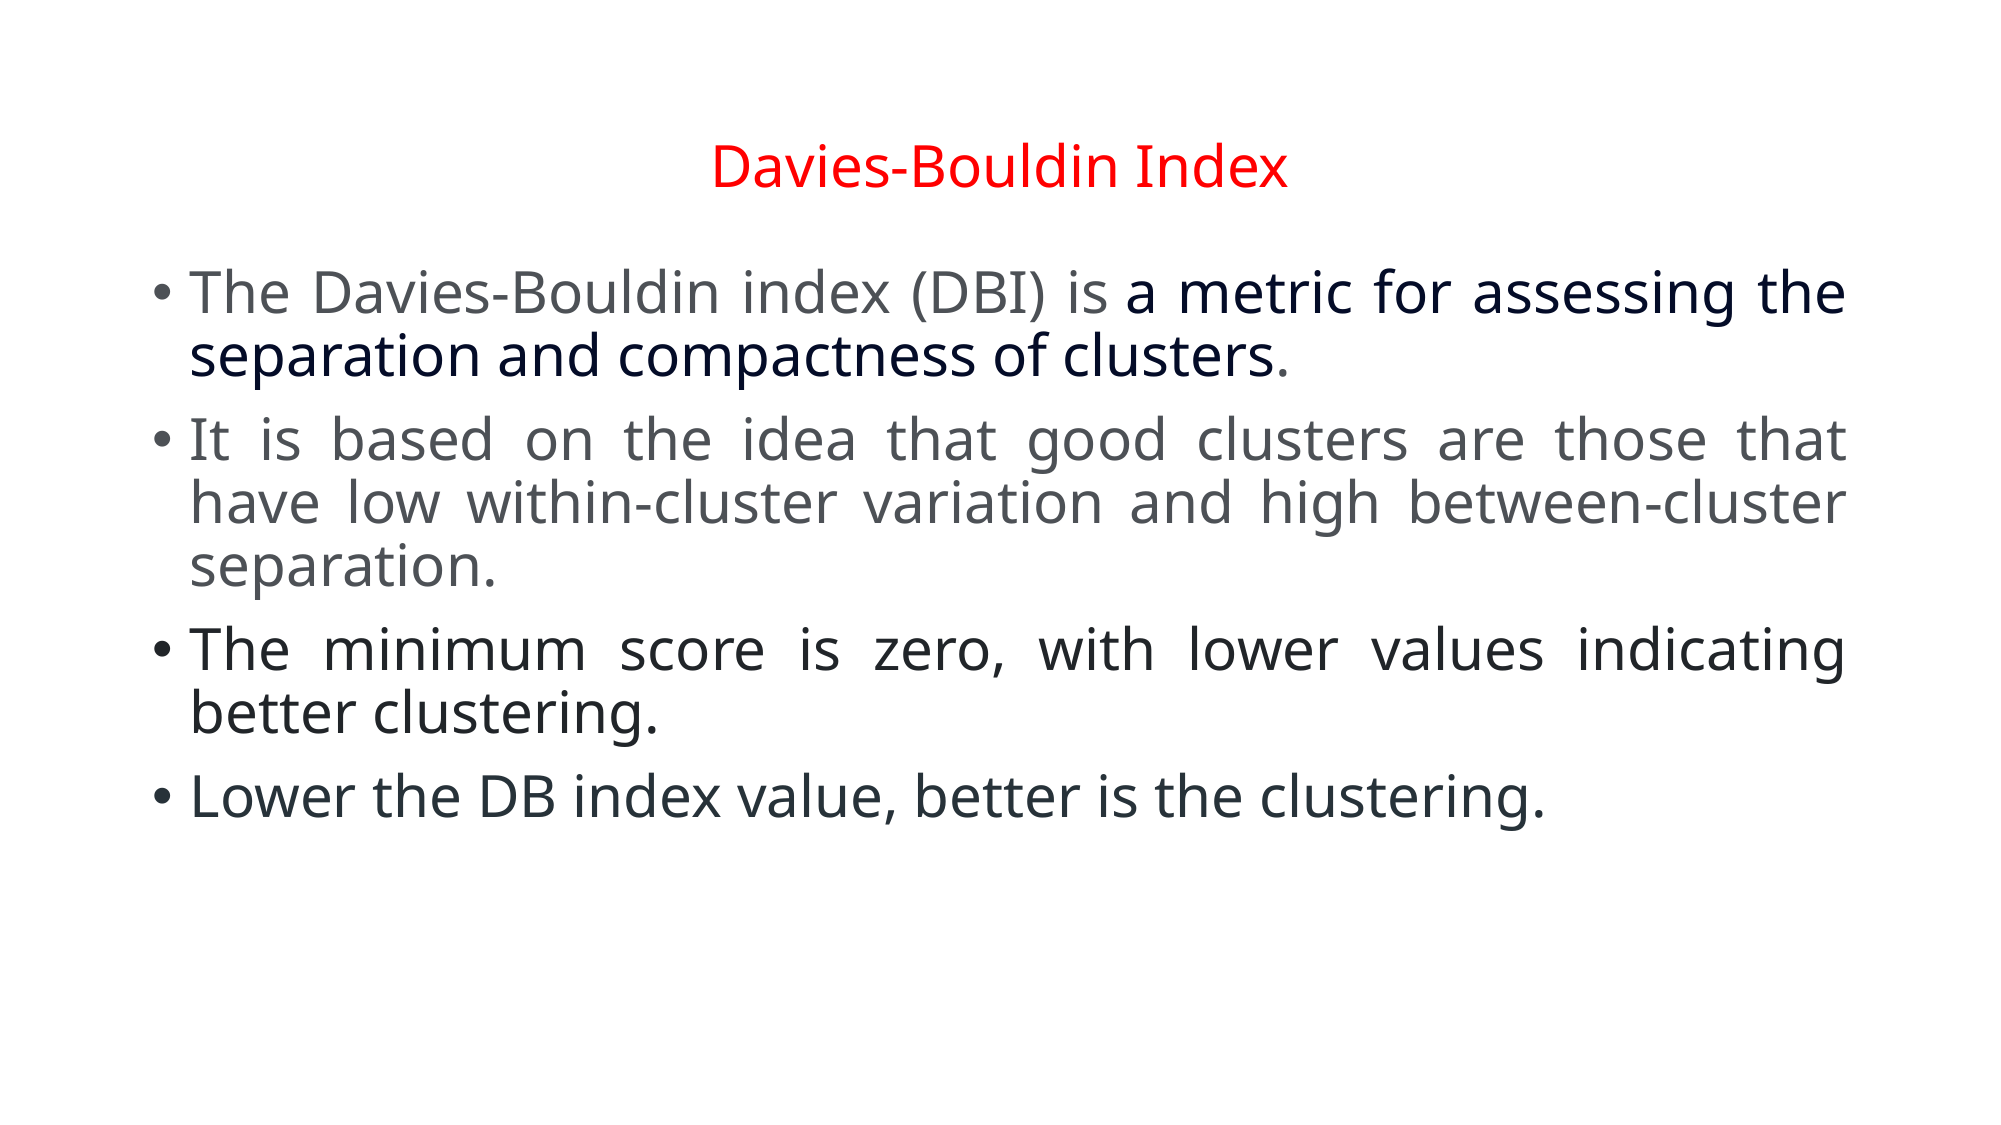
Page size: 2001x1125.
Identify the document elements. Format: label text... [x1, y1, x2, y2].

list The Davies-Bouldin index (DBI) is a metric for assessing the separation and compactness of clusters. It is based on the idea that good clusters are those that have low within-cluster variation and high between-cluster separation. The minimum score is zero, with lower values indicating better clustering. Lower the DB index value, better is the clustering. [137, 256, 1863, 970]
title Davies-Bouldin Index [137, 59, 1863, 256]
